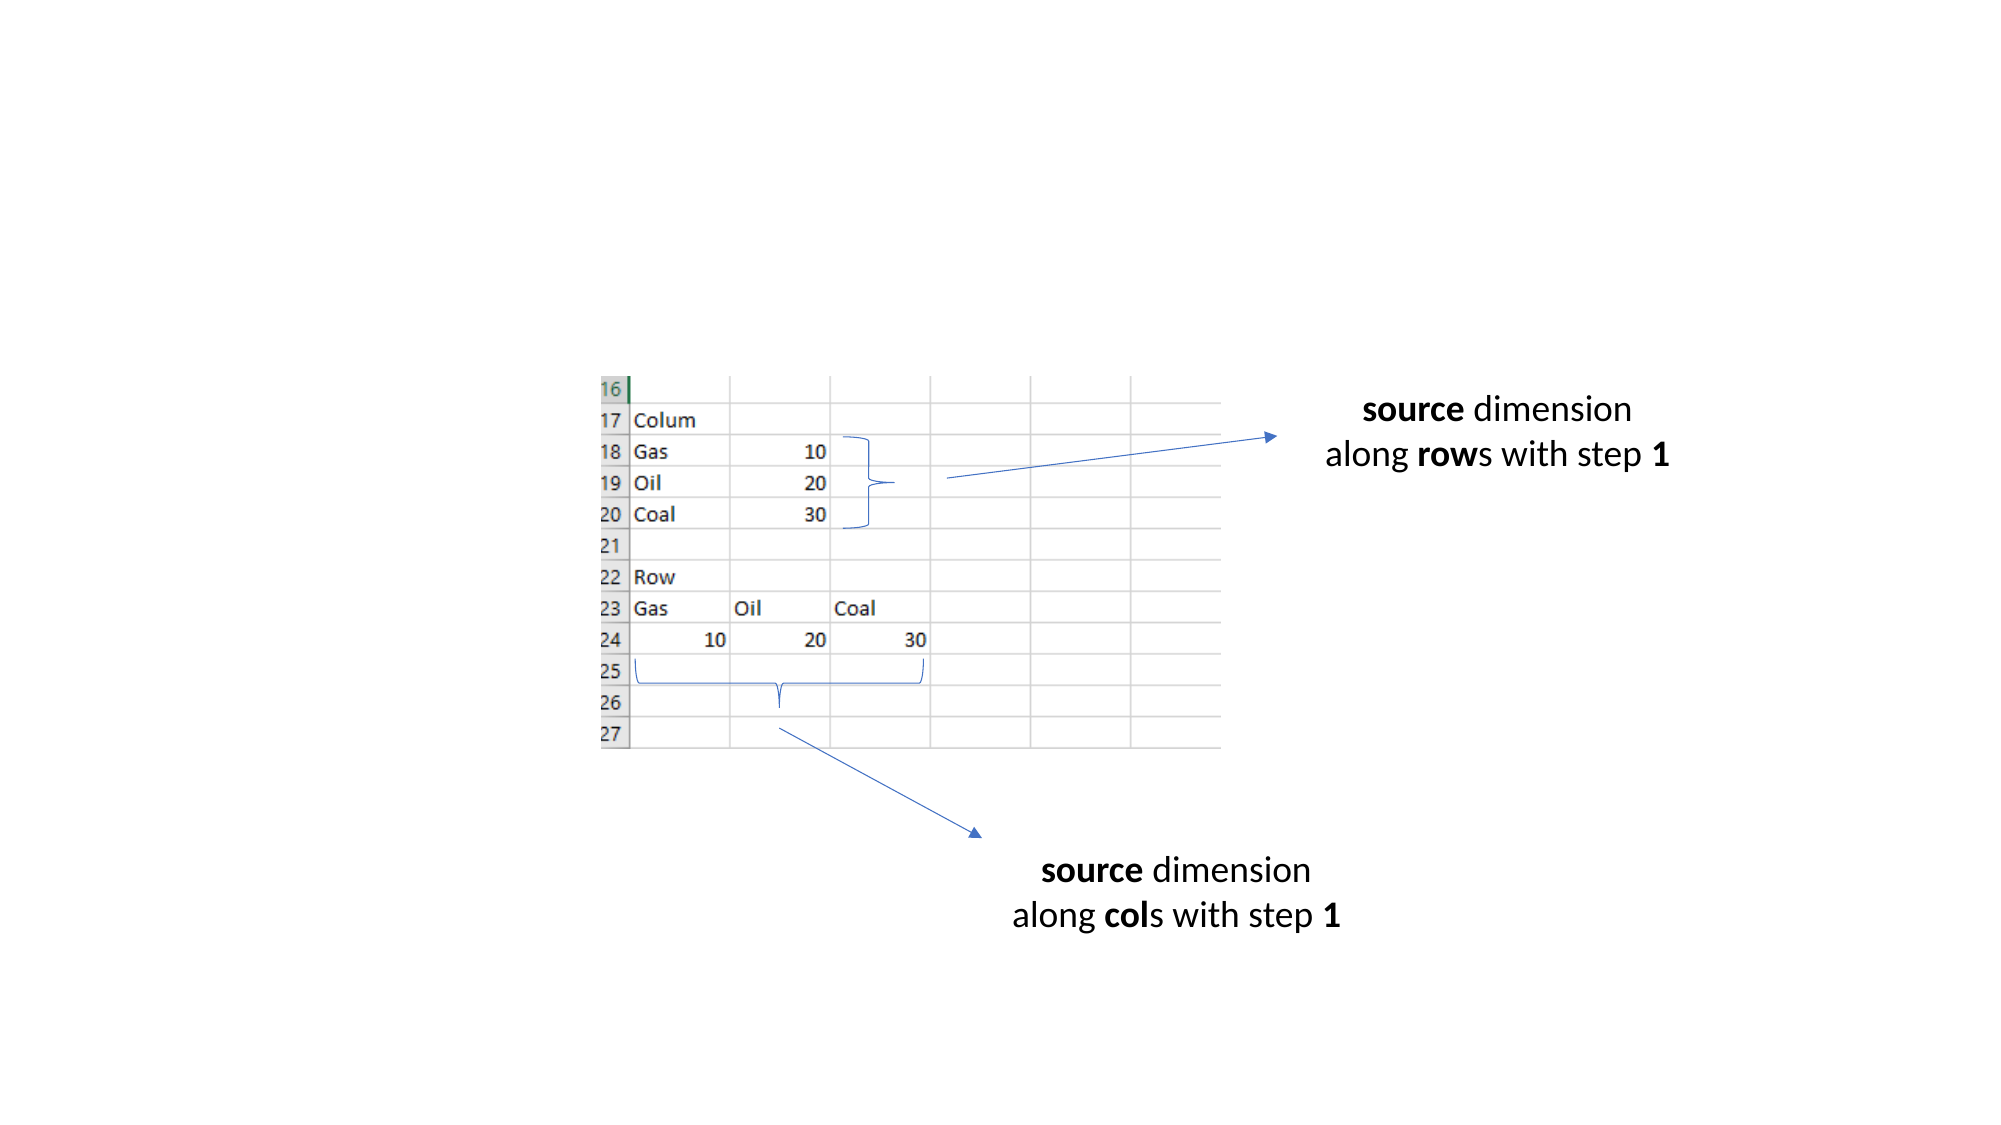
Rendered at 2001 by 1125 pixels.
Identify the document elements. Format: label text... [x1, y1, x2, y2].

text_box source dimension along rows with step 1 [1303, 376, 1693, 482]
picture [601, 376, 1221, 749]
text_box source dimension along cols with step 1 [981, 838, 1371, 943]
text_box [946, 435, 1278, 479]
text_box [779, 728, 983, 839]
